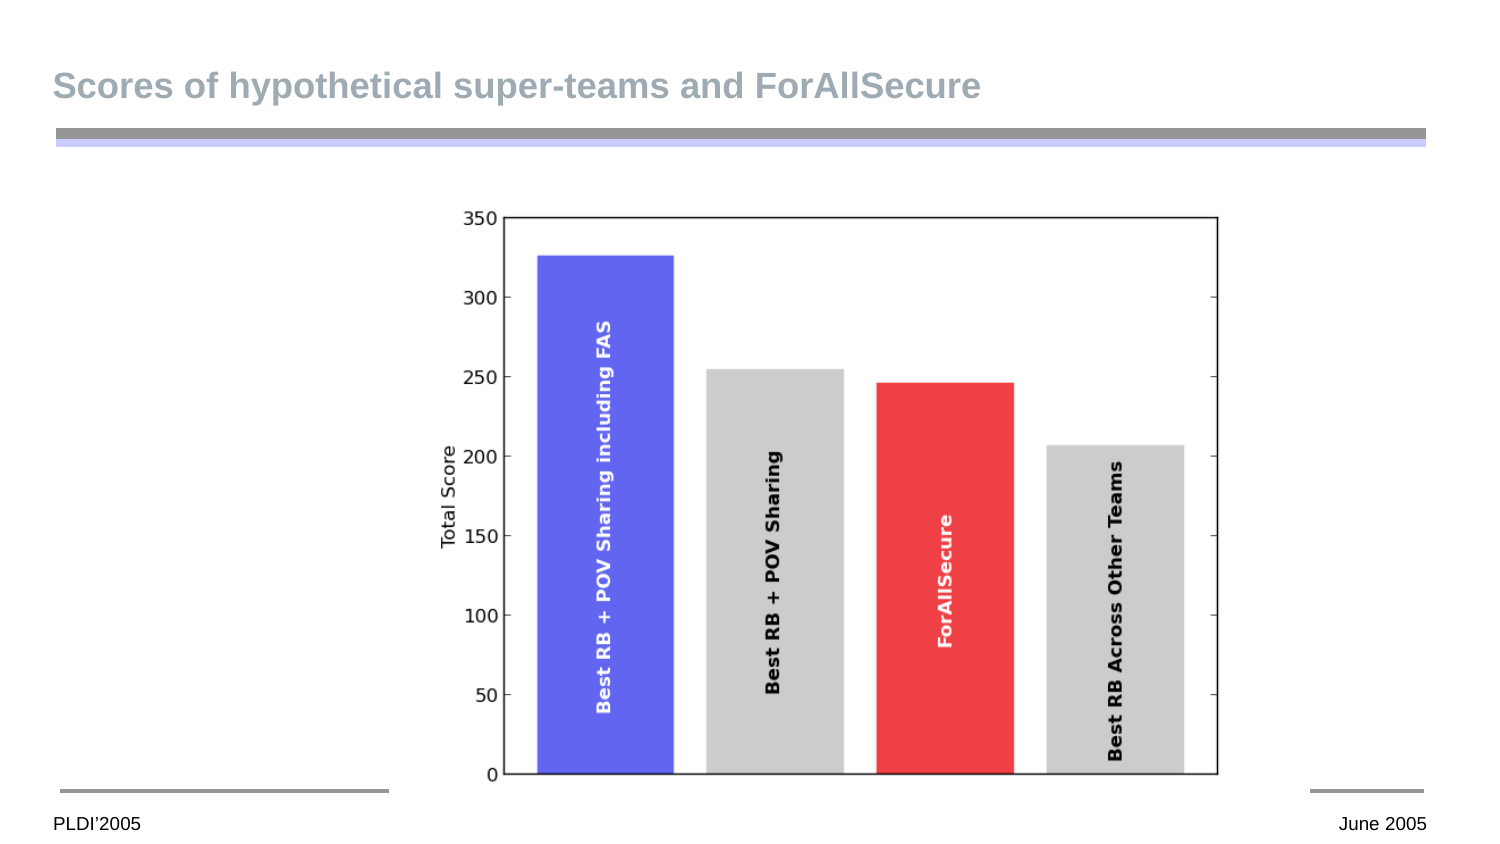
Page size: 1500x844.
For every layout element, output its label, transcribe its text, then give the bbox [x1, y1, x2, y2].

picture [389, 149, 1310, 844]
title Scores of hypothetical super-teams and ForAllSecure [37, 37, 1063, 132]
